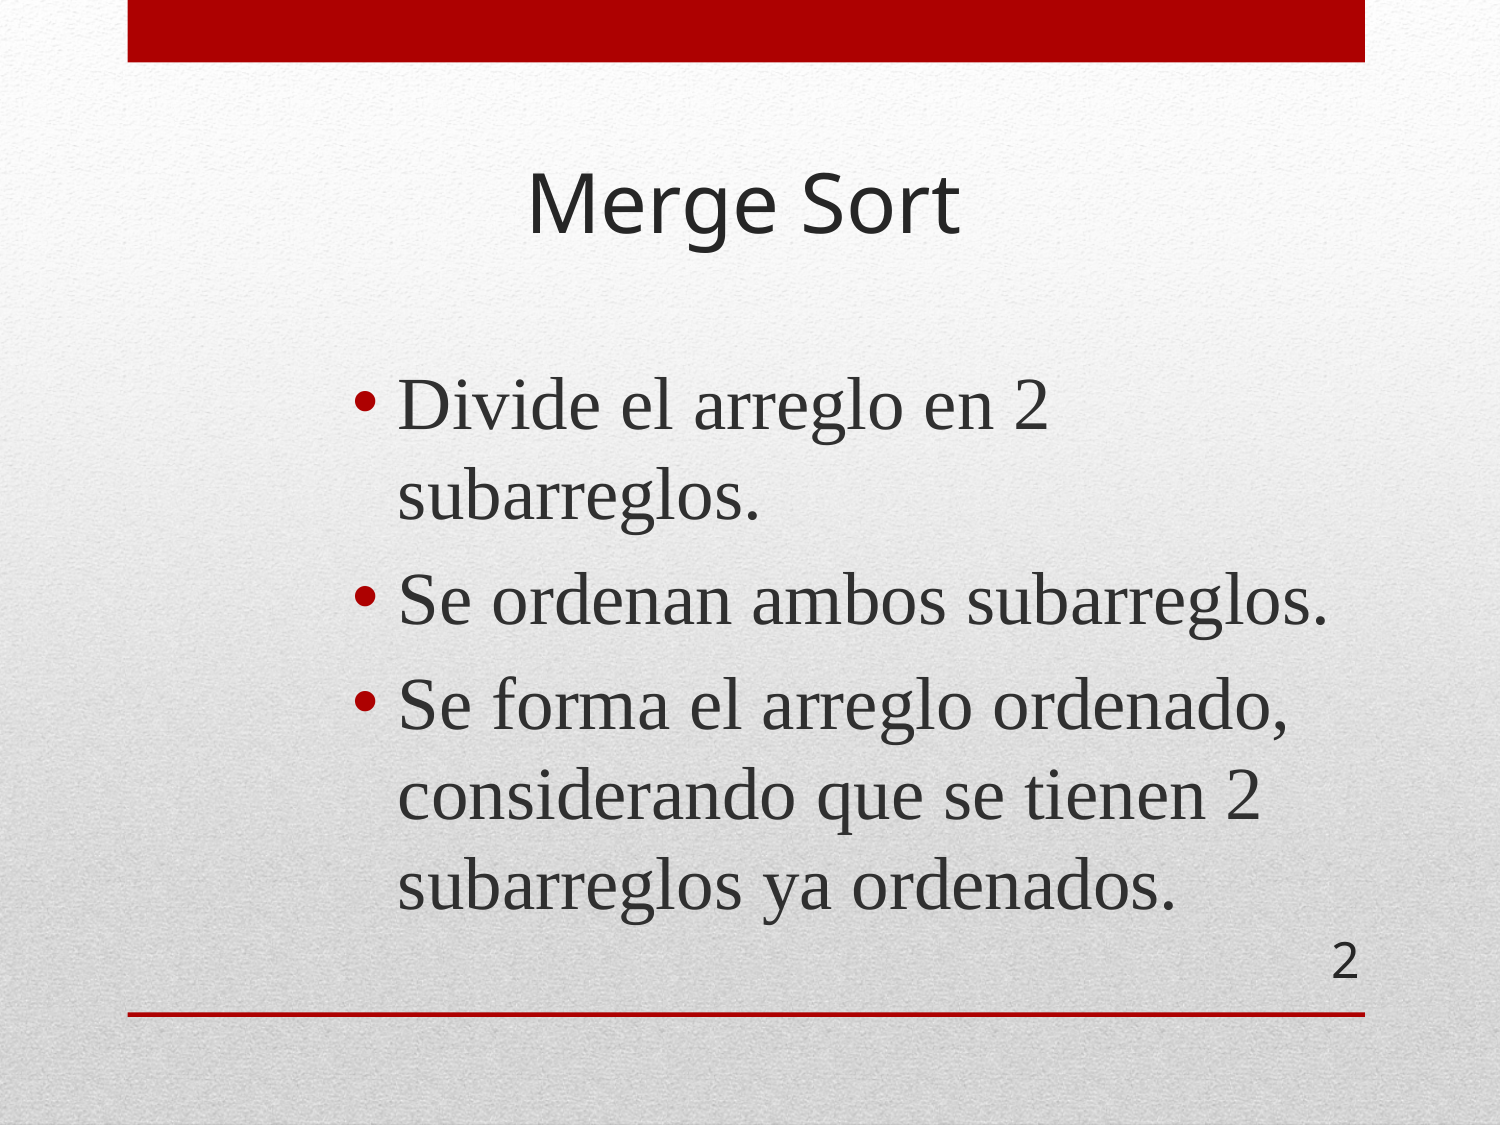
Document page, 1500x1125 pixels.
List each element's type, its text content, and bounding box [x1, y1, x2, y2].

slide_number 2 [1250, 933, 1375, 993]
title Merge Sort [112, 112, 1375, 258]
list Divide el arreglo en 2 subarreglos. Se ordenan ambos subarreglos. Se forma el arreglo ordenado, considerando que se tienen 2 subarreglos ya ordenados. [337, 302, 1388, 978]
